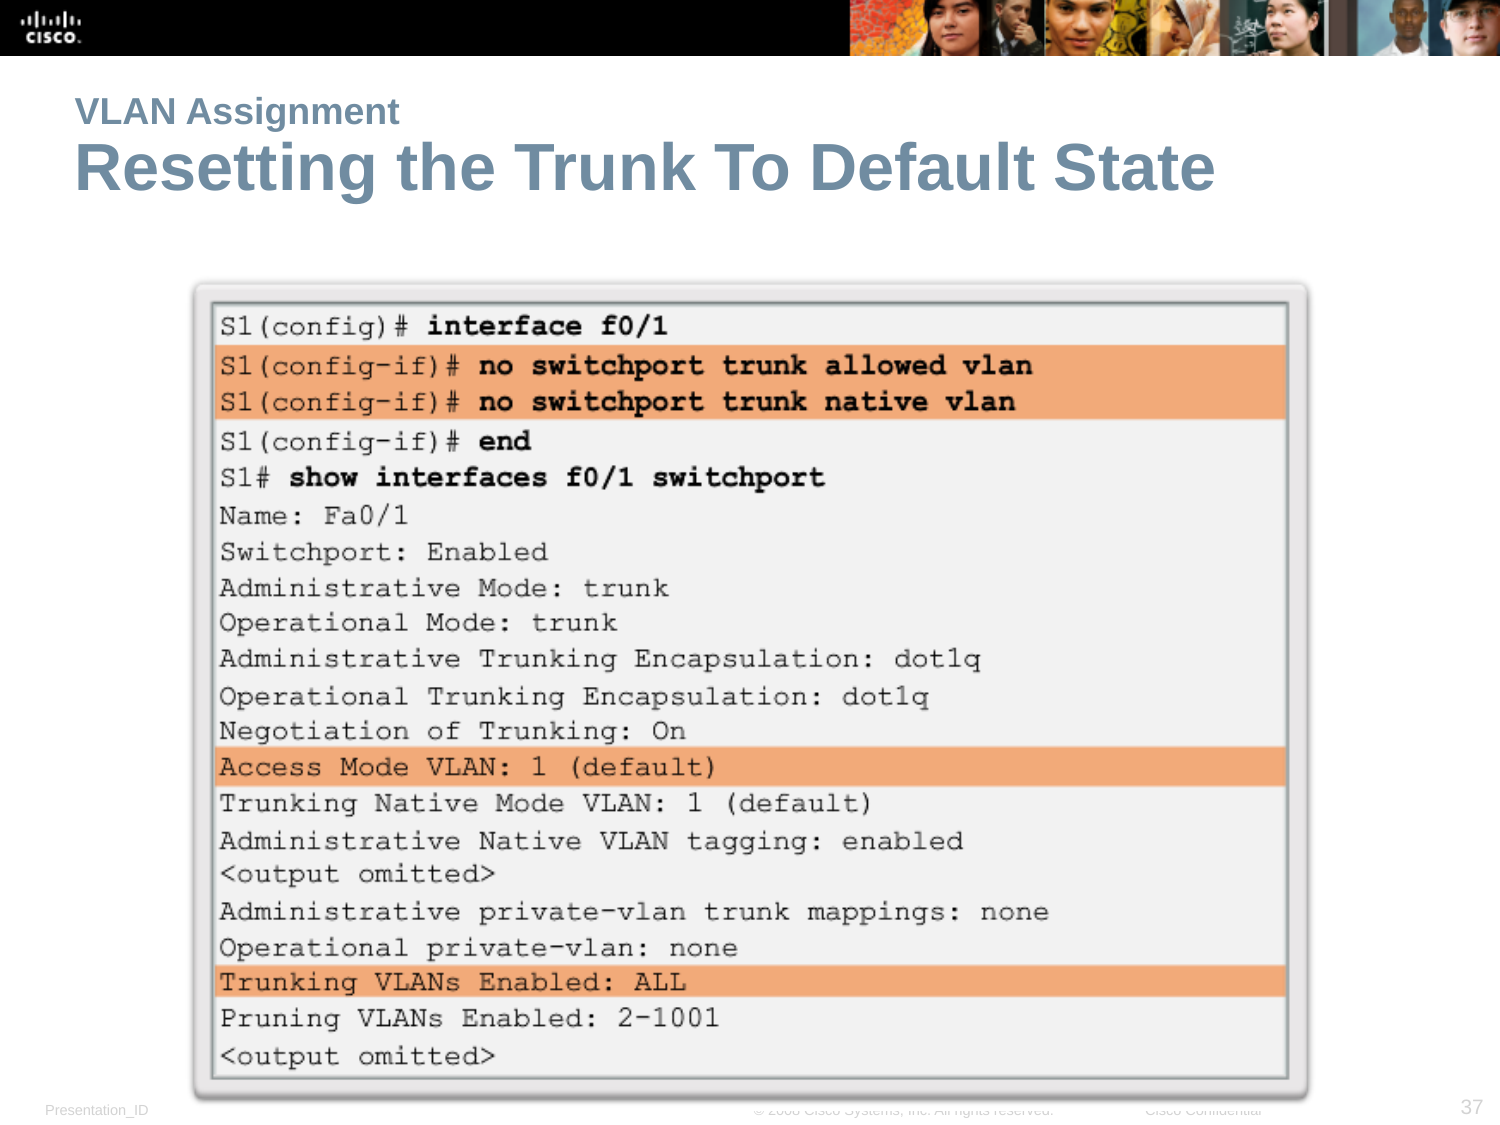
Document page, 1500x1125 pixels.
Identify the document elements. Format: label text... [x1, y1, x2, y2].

title VLAN Assignment Resetting the Trunk To Default State [60, 73, 1398, 212]
picture [0, 0, 1500, 56]
picture [180, 270, 1320, 1112]
